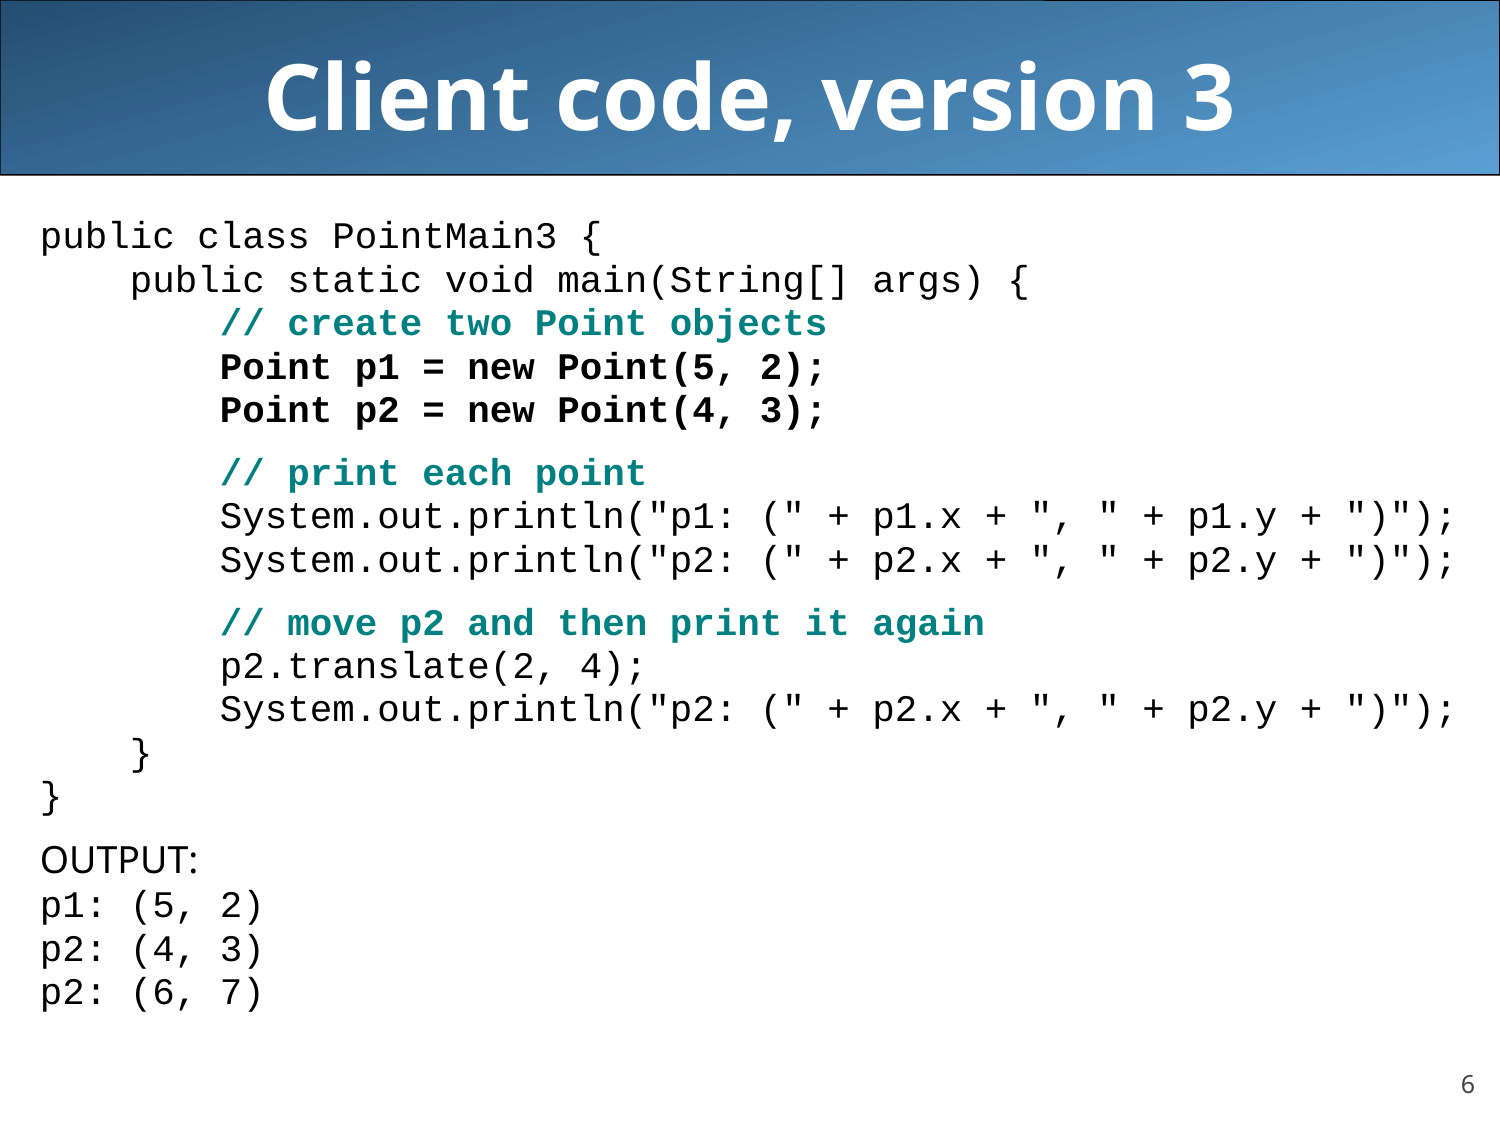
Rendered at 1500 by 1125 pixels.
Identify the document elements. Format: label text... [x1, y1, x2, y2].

list public class PointMain3 { public static void main(String[] args) { // create two Point objects Point p1 = new Point(5, 2); Point p2 = new Point(4, 3); // print each point System.out.println("p1: (" + p1.x + ", " + p1.y + ")"); System.out.println("p2: (" + p2.x + ", " + p2.y + ")"); // move p2 and then print it again p2.translate(2, 4); System.out.println("p2: (" + p2.x + ", " + p2.y + ")"); } } OUTPUT: p1: (5, 2) p2: (4, 3) p2: (6, 7) [24, 212, 1500, 1063]
title Client code, version 3 [75, 0, 1425, 188]
